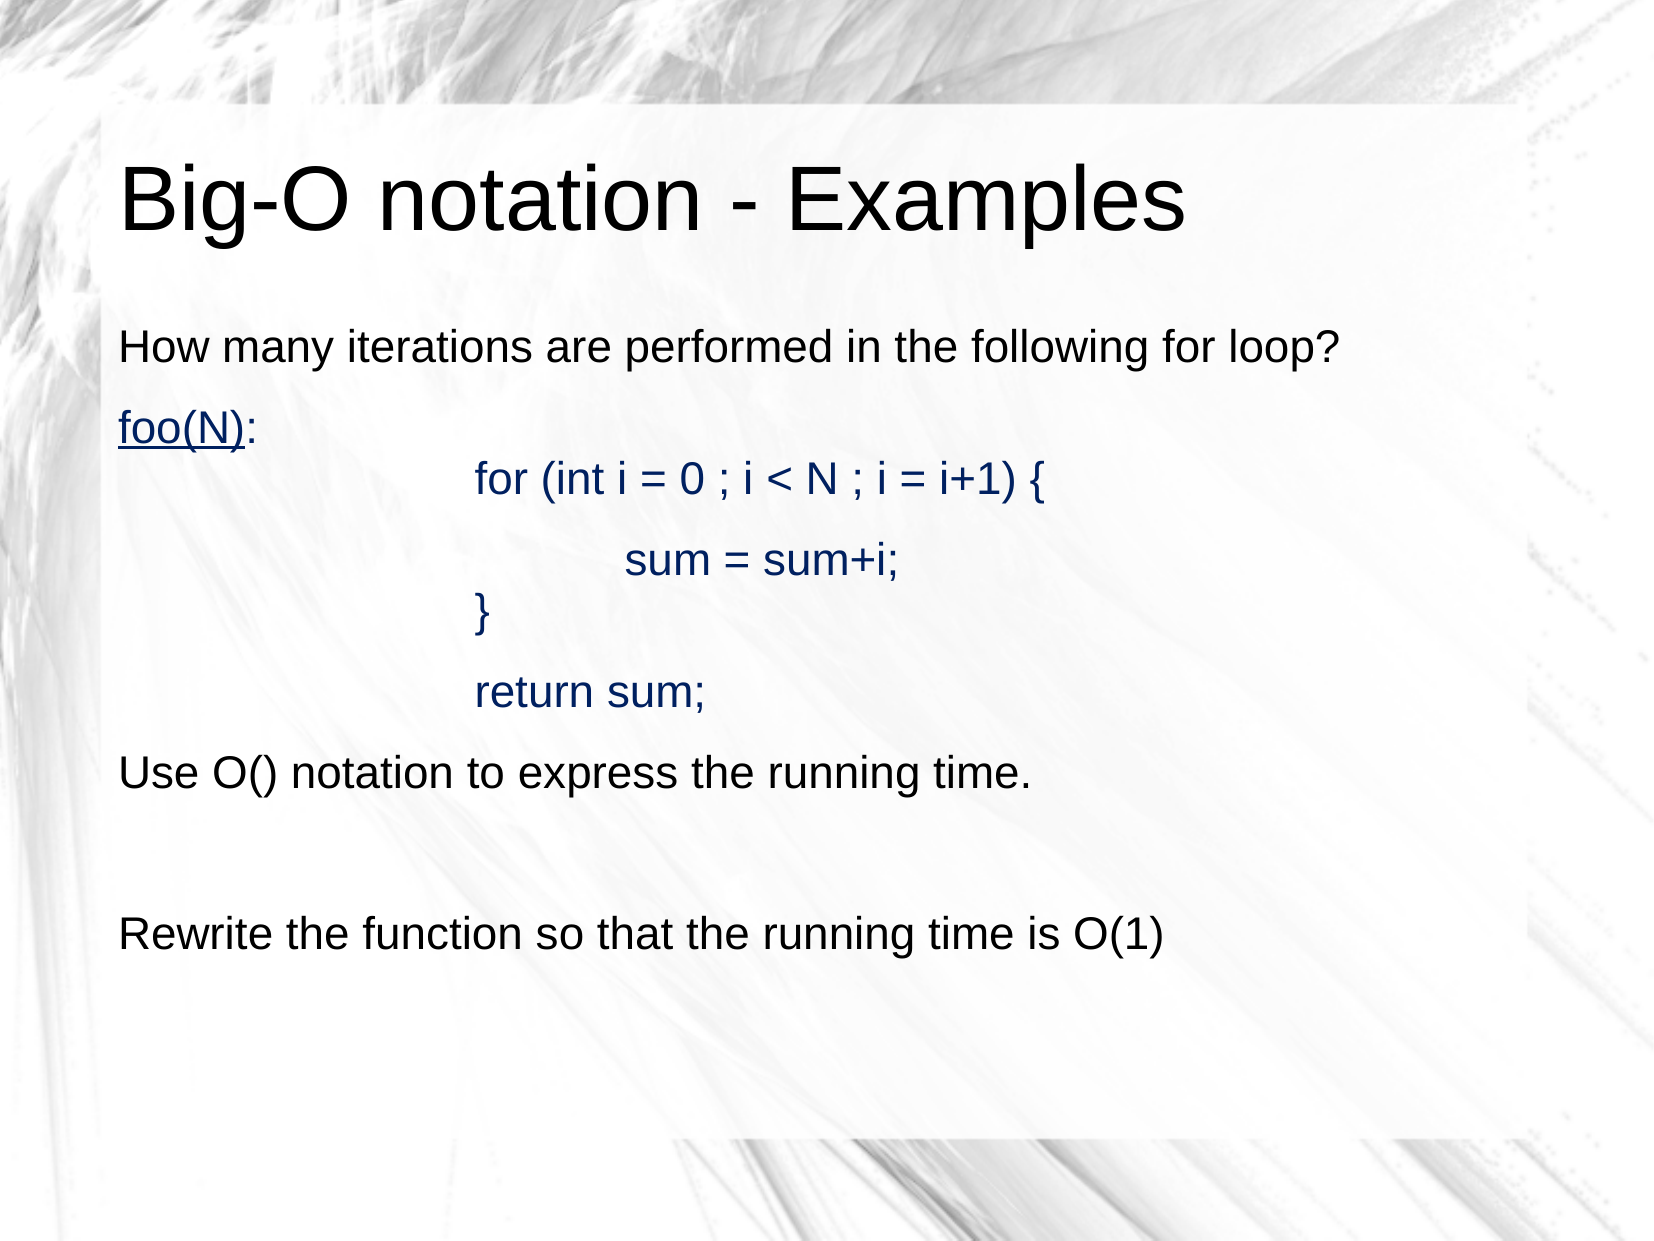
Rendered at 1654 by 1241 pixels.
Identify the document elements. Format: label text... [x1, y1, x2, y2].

picture [0, 0, 1654, 1241]
list How many iterations are performed in the following for loop? foo(N): for (int i = 0 ; i < N ; i = i+1) { sum = sum+i; } return sum; Use O() notation to express the running time. Rewrite the function so that the running time is O(1) [118, 319, 1571, 1109]
title Big-O notation - Examples [118, 112, 1506, 281]
